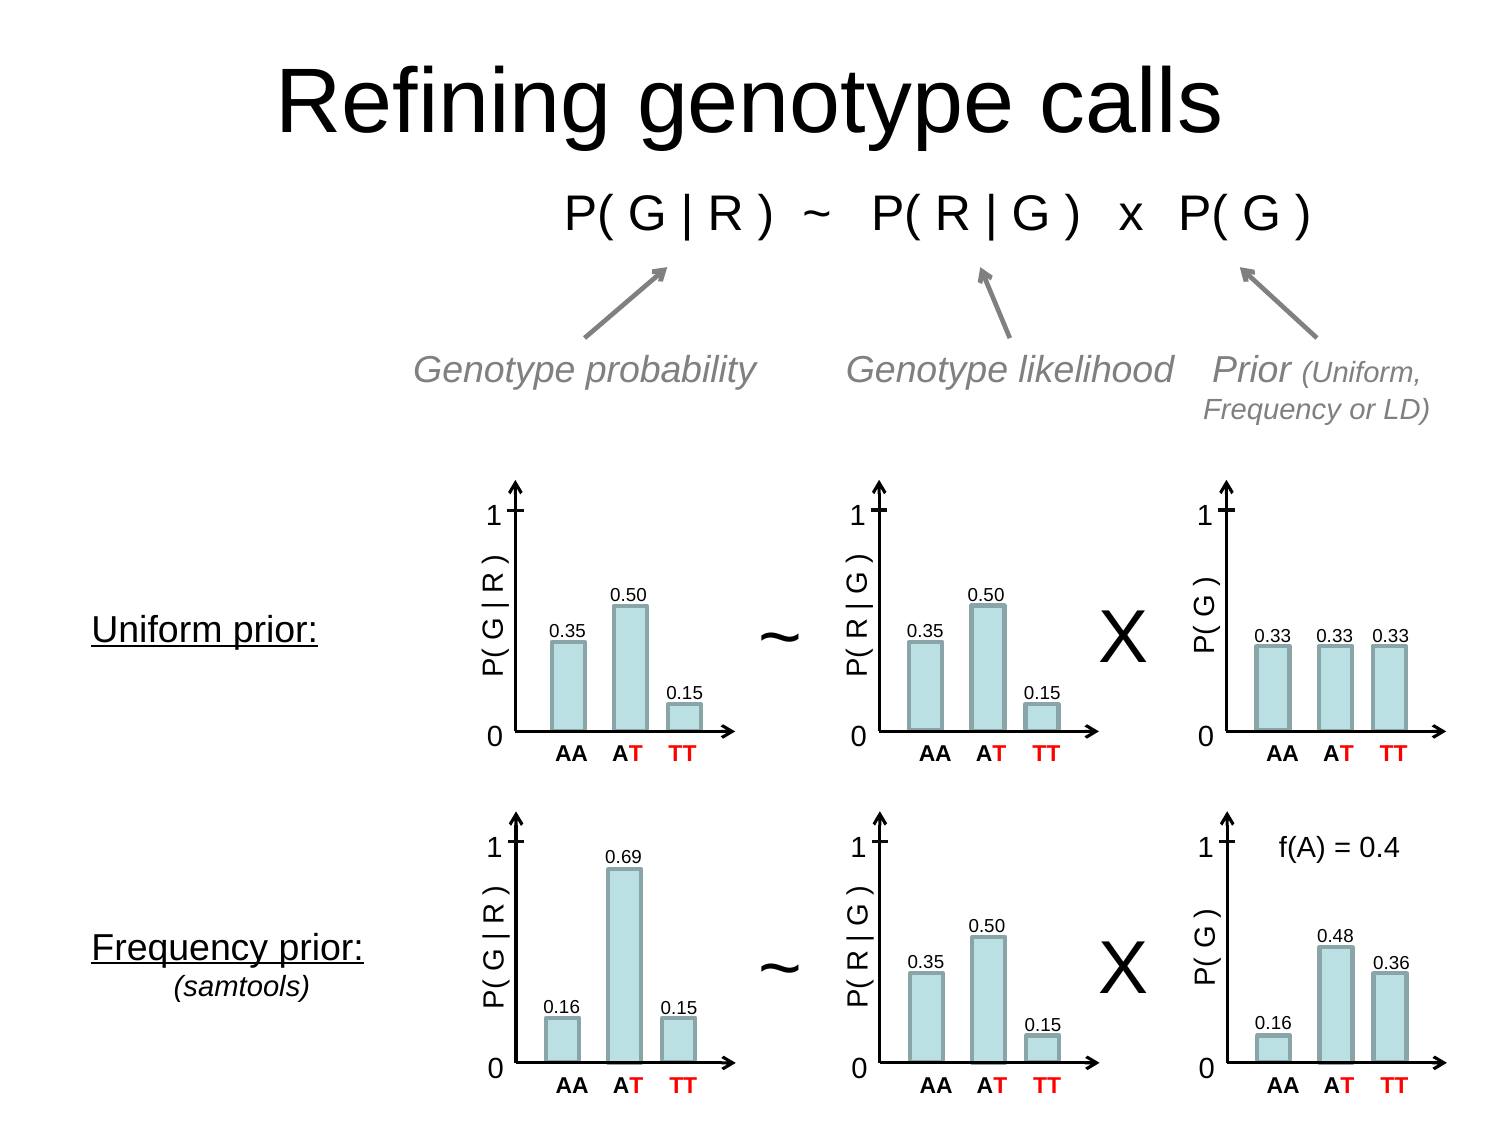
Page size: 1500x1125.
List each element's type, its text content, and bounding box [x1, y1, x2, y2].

text_box [908, 980, 945, 1061]
text_box [1317, 955, 1355, 1061]
text_box 0 [472, 1041, 506, 1092]
text_box [612, 613, 649, 730]
text_box [544, 1026, 581, 1061]
text_box 1 [471, 489, 505, 538]
text_box P( G | R ) [466, 538, 510, 695]
text_box X [1083, 580, 1150, 685]
text_box 0.36 [1358, 943, 1430, 981]
text_box 1 [1182, 489, 1216, 537]
text_box 1 [471, 820, 505, 869]
text_box 1 [835, 820, 869, 869]
text_box [969, 613, 1007, 730]
text_box [606, 875, 643, 1061]
text_box 0.50 [953, 575, 1024, 613]
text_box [1239, 266, 1318, 339]
text_box AA AT TT [1251, 1072, 1431, 1106]
text_box [1317, 654, 1354, 730]
text_box P( G ) [1255, 172, 1412, 248]
text_box 0.15 [651, 673, 723, 711]
text_box AA AT TT [1251, 740, 1430, 774]
text_box 0 [472, 710, 506, 761]
text_box P( R | G ) [830, 869, 875, 1026]
text_box [666, 702, 703, 730]
text_box 0.33 [1357, 616, 1429, 654]
text_box [1371, 654, 1408, 730]
text_box [1254, 654, 1292, 730]
text_box [970, 944, 1007, 1061]
text_box [1023, 711, 1061, 730]
text_box P( G | R ) ~ [549, 172, 880, 248]
title Refining genotype calls [74, 1, 1426, 190]
text_box [1371, 981, 1409, 1061]
text_box Genotype likelihood [809, 338, 1175, 398]
text_box 0.33 [1239, 616, 1301, 654]
text_box 0.35 [534, 611, 606, 649]
text_box Uniform prior: [76, 597, 408, 658]
text_box Prior (Uniform, Frequency or LD) [1175, 338, 1459, 433]
text_box 0.35 [892, 611, 963, 649]
text_box f(A) = 0.4 [1248, 820, 1431, 871]
text_box AA AT TT [904, 740, 1083, 774]
text_box 0.15 [645, 988, 723, 1026]
text_box 0 [1183, 710, 1217, 760]
text_box 1 [834, 489, 868, 537]
text_box [1255, 1042, 1292, 1061]
text_box P( R | G ) [880, 172, 1007, 248]
text_box 0.50 [953, 906, 1025, 944]
text_box 0.35 [892, 942, 964, 980]
text_box 0.33 [1301, 616, 1357, 654]
text_box Genotype probability [383, 338, 786, 398]
text_box P( G | R ) [467, 869, 511, 1026]
text_box AA AT TT [904, 1072, 1084, 1106]
text_box P( G ) [1177, 537, 1222, 694]
text_box [1024, 1043, 1061, 1061]
text_box 0.69 [590, 837, 669, 875]
text_box 0.48 [1302, 916, 1374, 955]
text_box 0 [835, 710, 869, 760]
text_box 0.15 [1009, 673, 1093, 711]
text_box ~ [744, 911, 811, 1017]
text_box 0 [1183, 1041, 1217, 1092]
text_box [907, 649, 944, 730]
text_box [979, 266, 1010, 339]
text_box 0.16 [1240, 1003, 1311, 1042]
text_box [584, 266, 668, 339]
text_box 1 [1182, 820, 1216, 869]
text_box [660, 1026, 697, 1061]
text_box 0.50 [595, 575, 667, 613]
text_box AA AT TT [540, 740, 719, 774]
text_box ~ [743, 580, 810, 685]
text_box [550, 649, 587, 730]
text_box P( R | G ) [830, 537, 874, 694]
text_box P( G ) [1178, 869, 1222, 1026]
text_box 0.15 [1009, 1004, 1081, 1043]
text_box AA AT TT [540, 1072, 720, 1106]
text_box X [1084, 911, 1151, 1017]
text_box Frequency prior: (samtools) [76, 915, 408, 1010]
text_box 0.16 [528, 987, 605, 1026]
text_box 0 [836, 1041, 870, 1092]
text_box x [1007, 172, 1255, 248]
